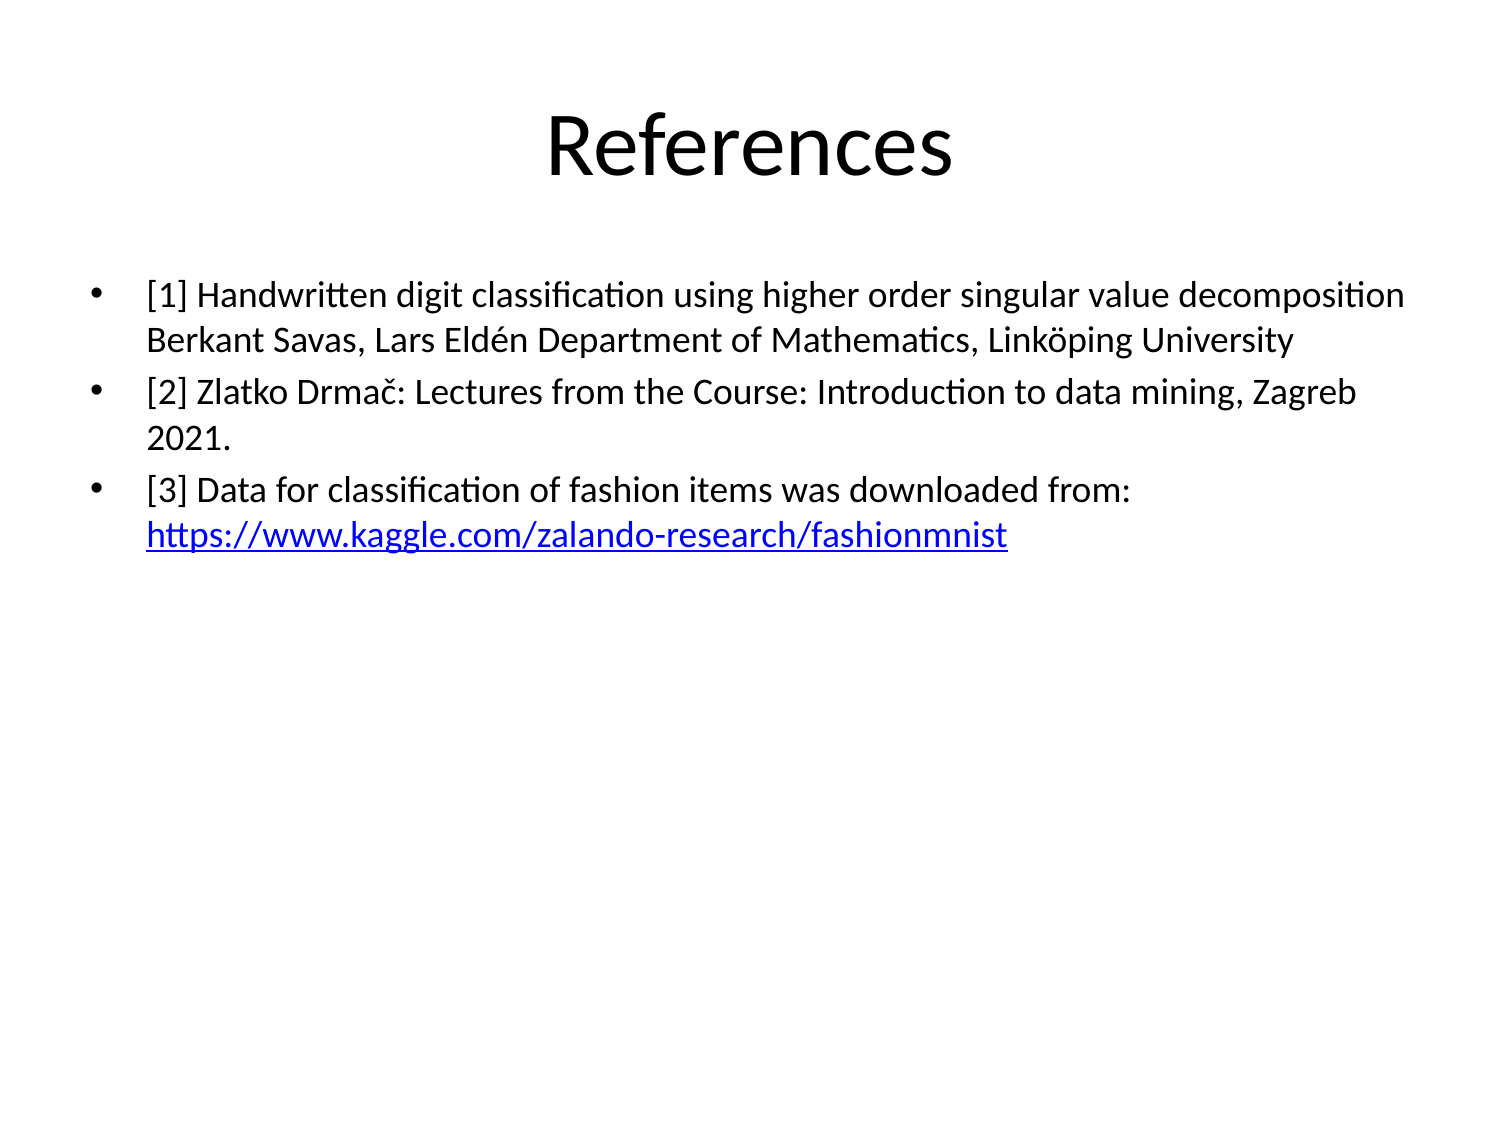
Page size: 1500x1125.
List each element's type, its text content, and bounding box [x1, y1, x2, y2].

title References [75, 45, 1425, 233]
list [1] Handwritten digit classification using higher order singular value decomposition Berkant Savas, Lars Eldén Department of Mathematics, Linköping University [2] Zlatko Drmač: Lectures from the Course: Introduction to data mining, Zagreb 2021. [3] Data for classification of fashion items was downloaded from: https://www.kaggle.com/zalando-research/fashionmnist [75, 262, 1425, 1005]
